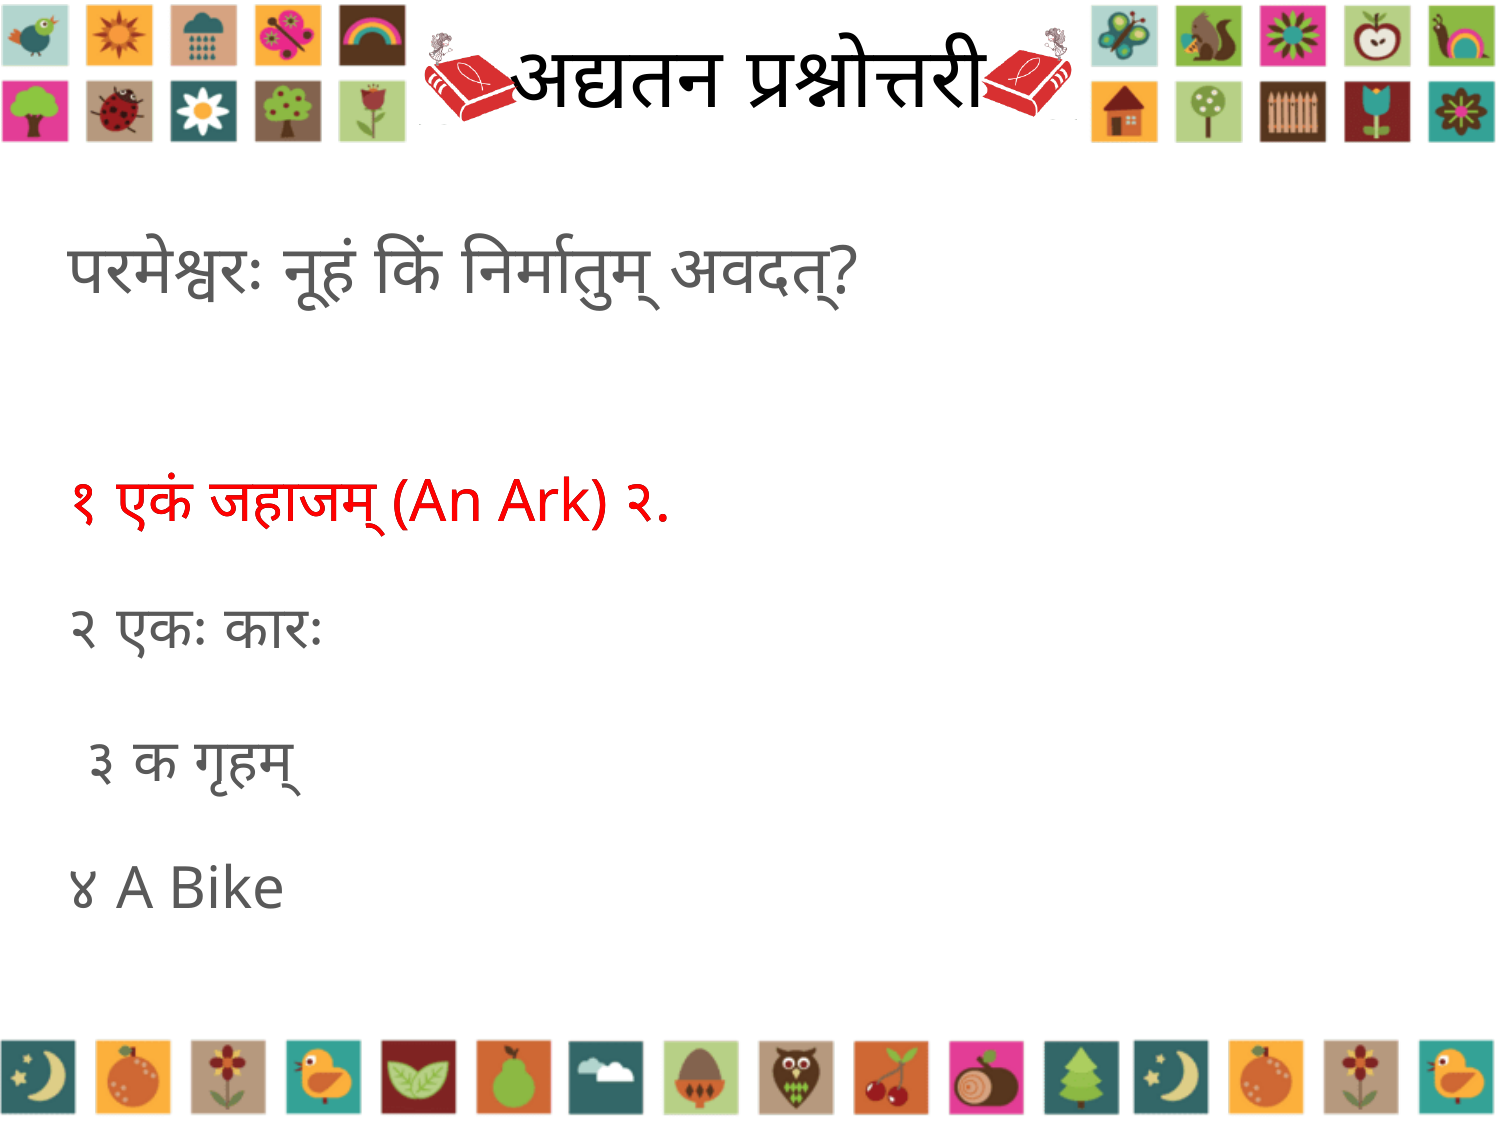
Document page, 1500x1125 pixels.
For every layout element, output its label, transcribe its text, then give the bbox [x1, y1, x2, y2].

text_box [0, 1028, 1500, 1118]
text_box ४ A Bike [53, 842, 1483, 928]
picture [0, 3, 550, 150]
text_box १ एकं जहाजम् (An Ark) २. [53, 456, 1483, 541]
text_box परमेश्वरः नूहं किं निर्मातुम् अवदत्? [53, 219, 1436, 315]
picture [950, 3, 1500, 150]
text_box २ एकः कारः [53, 582, 1436, 668]
text_box अद्यतन प्रश्नोत्तरी [547, 16, 1078, 131]
text_box ३ क गृहम् [70, 716, 1500, 801]
